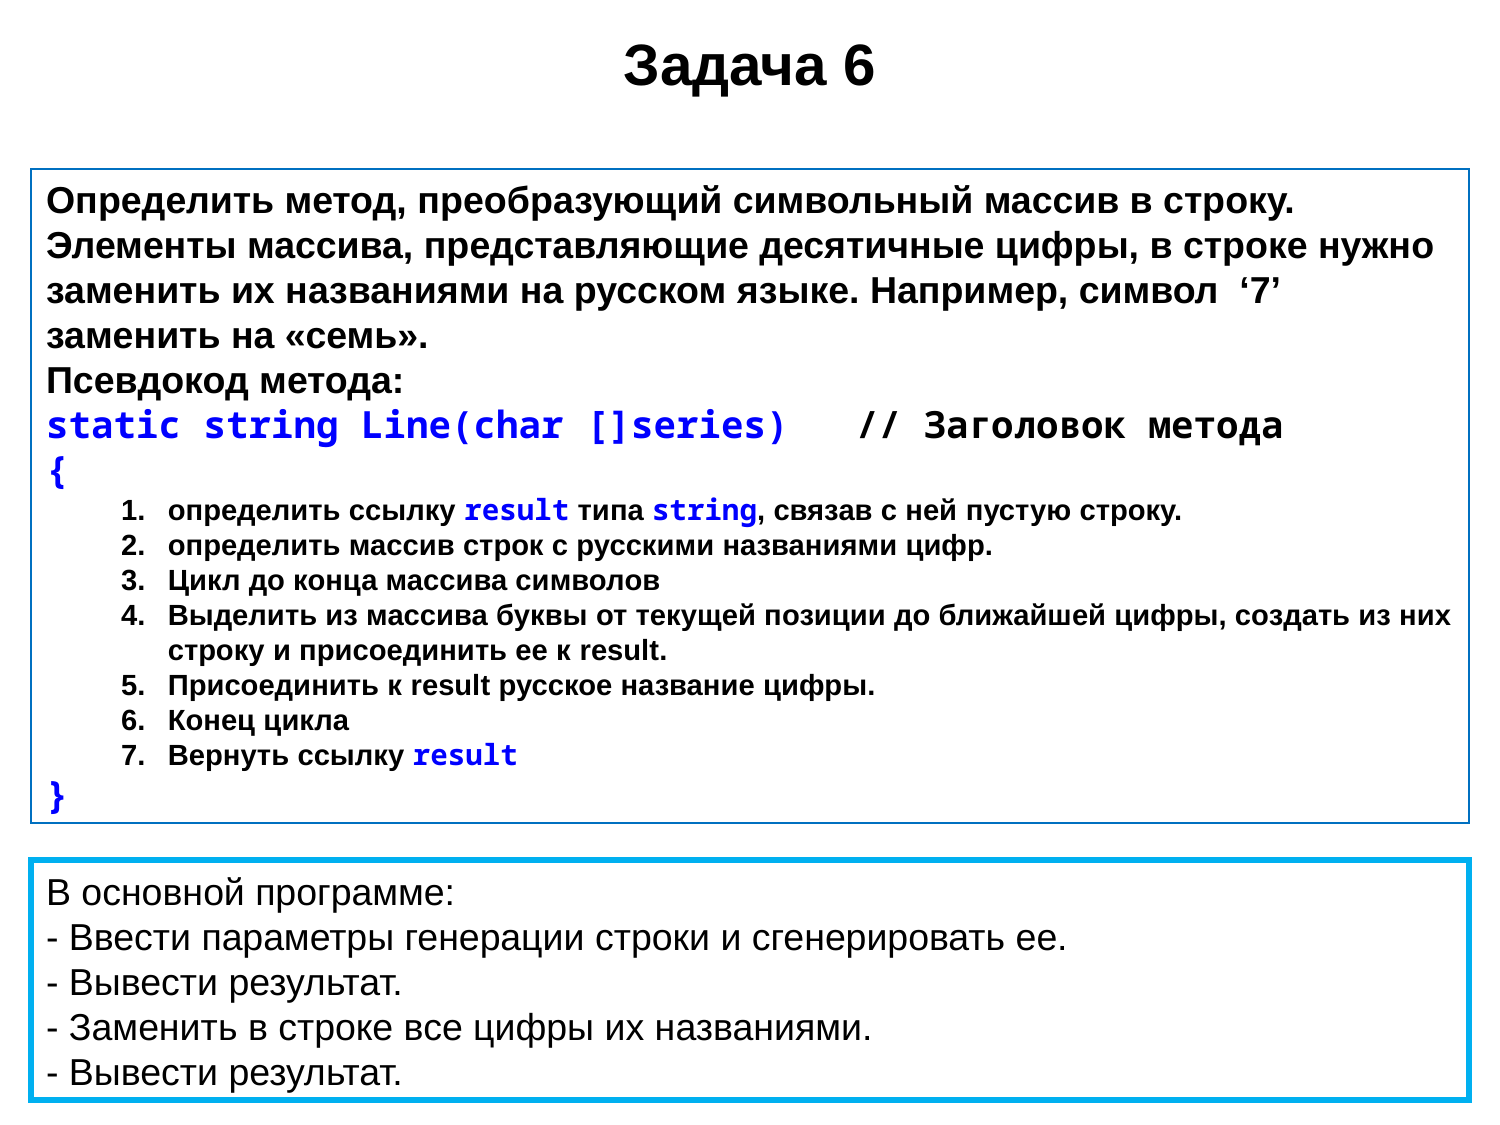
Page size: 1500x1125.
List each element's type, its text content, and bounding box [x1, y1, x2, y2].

text_box Задача 6 [74, 0, 1425, 125]
text_box В основной программе: - Ввести параметры генерации строки и сгенерировать ее. - Вывести результат. - Заменить в строке все цифры их названиями. - Вывести результат. [31, 860, 1469, 1100]
text_box Определить метод, преобразующий символьный массив в строку. Элементы массива, представляющие десятичные цифры, в строке нужно заменить их названиями на русском языке. Например, символ ‘7’ заменить на «семь». Псевдокод метода: static string Line(char []series) // Заголовок метода { определить ссылку result типа string, связав с ней пустую строку. определить массив строк с русскими названиями цифр. Цикл до конца массива символов Выделить из массива буквы от текущей позиции до ближайшей цифры, создать из них строку и присоединить ее к result. Присоединить к result русское название цифры. Конец цикла Вернуть ссылку result } [31, 168, 1469, 824]
